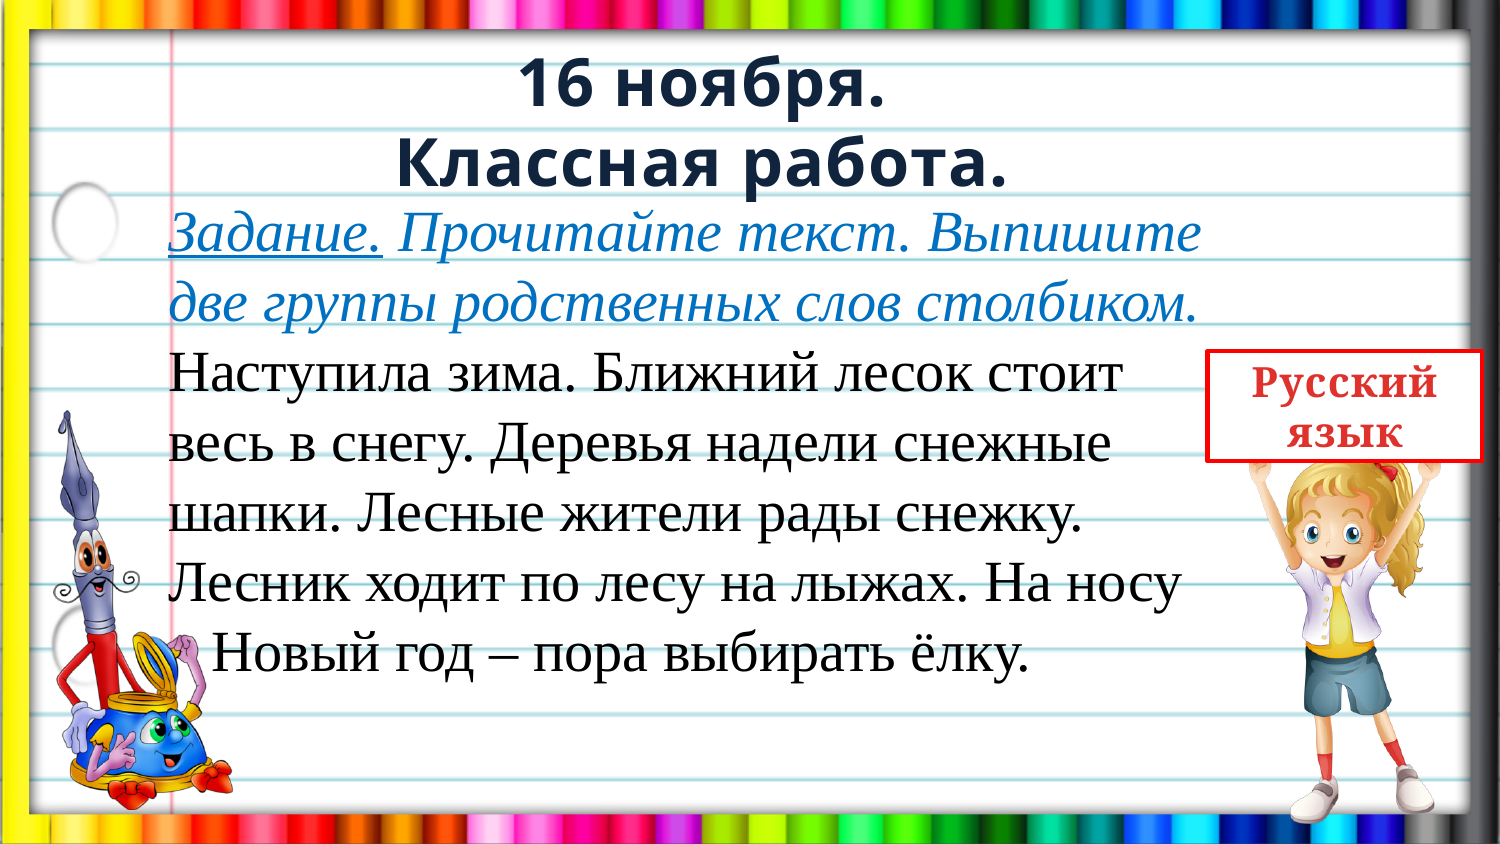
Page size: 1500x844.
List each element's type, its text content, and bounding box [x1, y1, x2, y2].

text_box 16 ноября. Классная работа. [98, 32, 1306, 207]
picture [0, 0, 1500, 844]
text_box Задание. Прочитайте текст. Выпишите две группы родственных слов столбиком. Наступила зима. Ближний лесок стоит весь в снегу. Деревья надели снежные шапки. Лесные жители рады снежку. Лесник ходит по лесу на лыжах. На носу Новый год – пора выбирать ёлку. [153, 185, 1258, 691]
